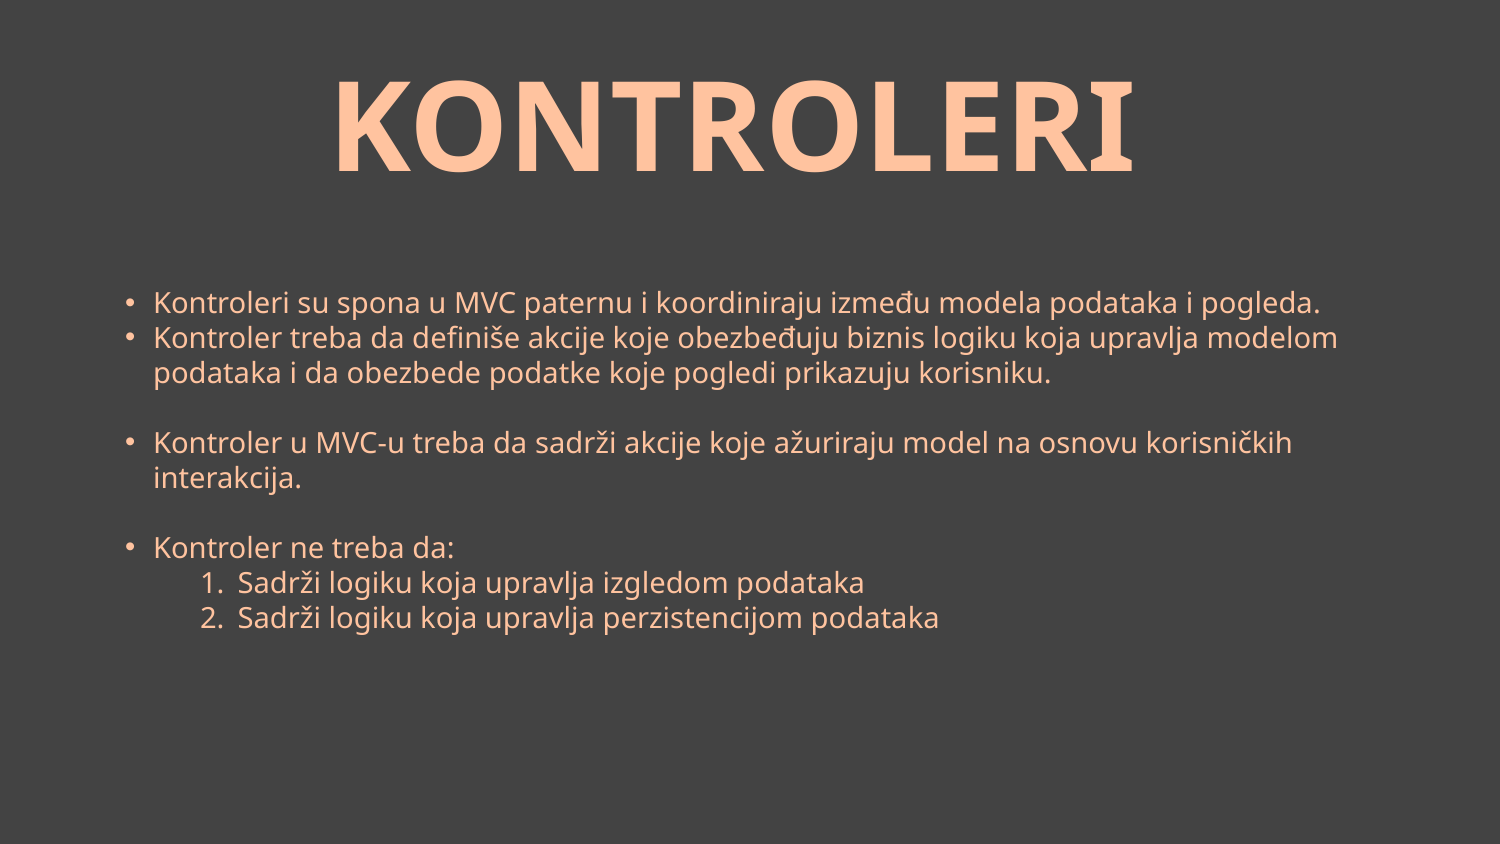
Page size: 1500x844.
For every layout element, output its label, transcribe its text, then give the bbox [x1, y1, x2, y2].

title KONTROLERI [150, 96, 1316, 197]
subtitle Kontroleri su spona u MVC paternu i koordiniraju između modela podataka i pogleda. Kontroler treba da definiše akcije koje obezbeđuju biznis logiku koja upravlja modelom podataka i da obezbede podatke koje pogledi prikazuju korisniku. Kontroler u MVC-u treba da sadrži akcije koje ažuriraju model na osnovu korisničkih interakcija. Kontroler ne treba da: Sadrži logiku koja upravlja izgledom podataka Sadrži logiku koja upravlja perzistencijom podataka [125, 284, 1425, 747]
